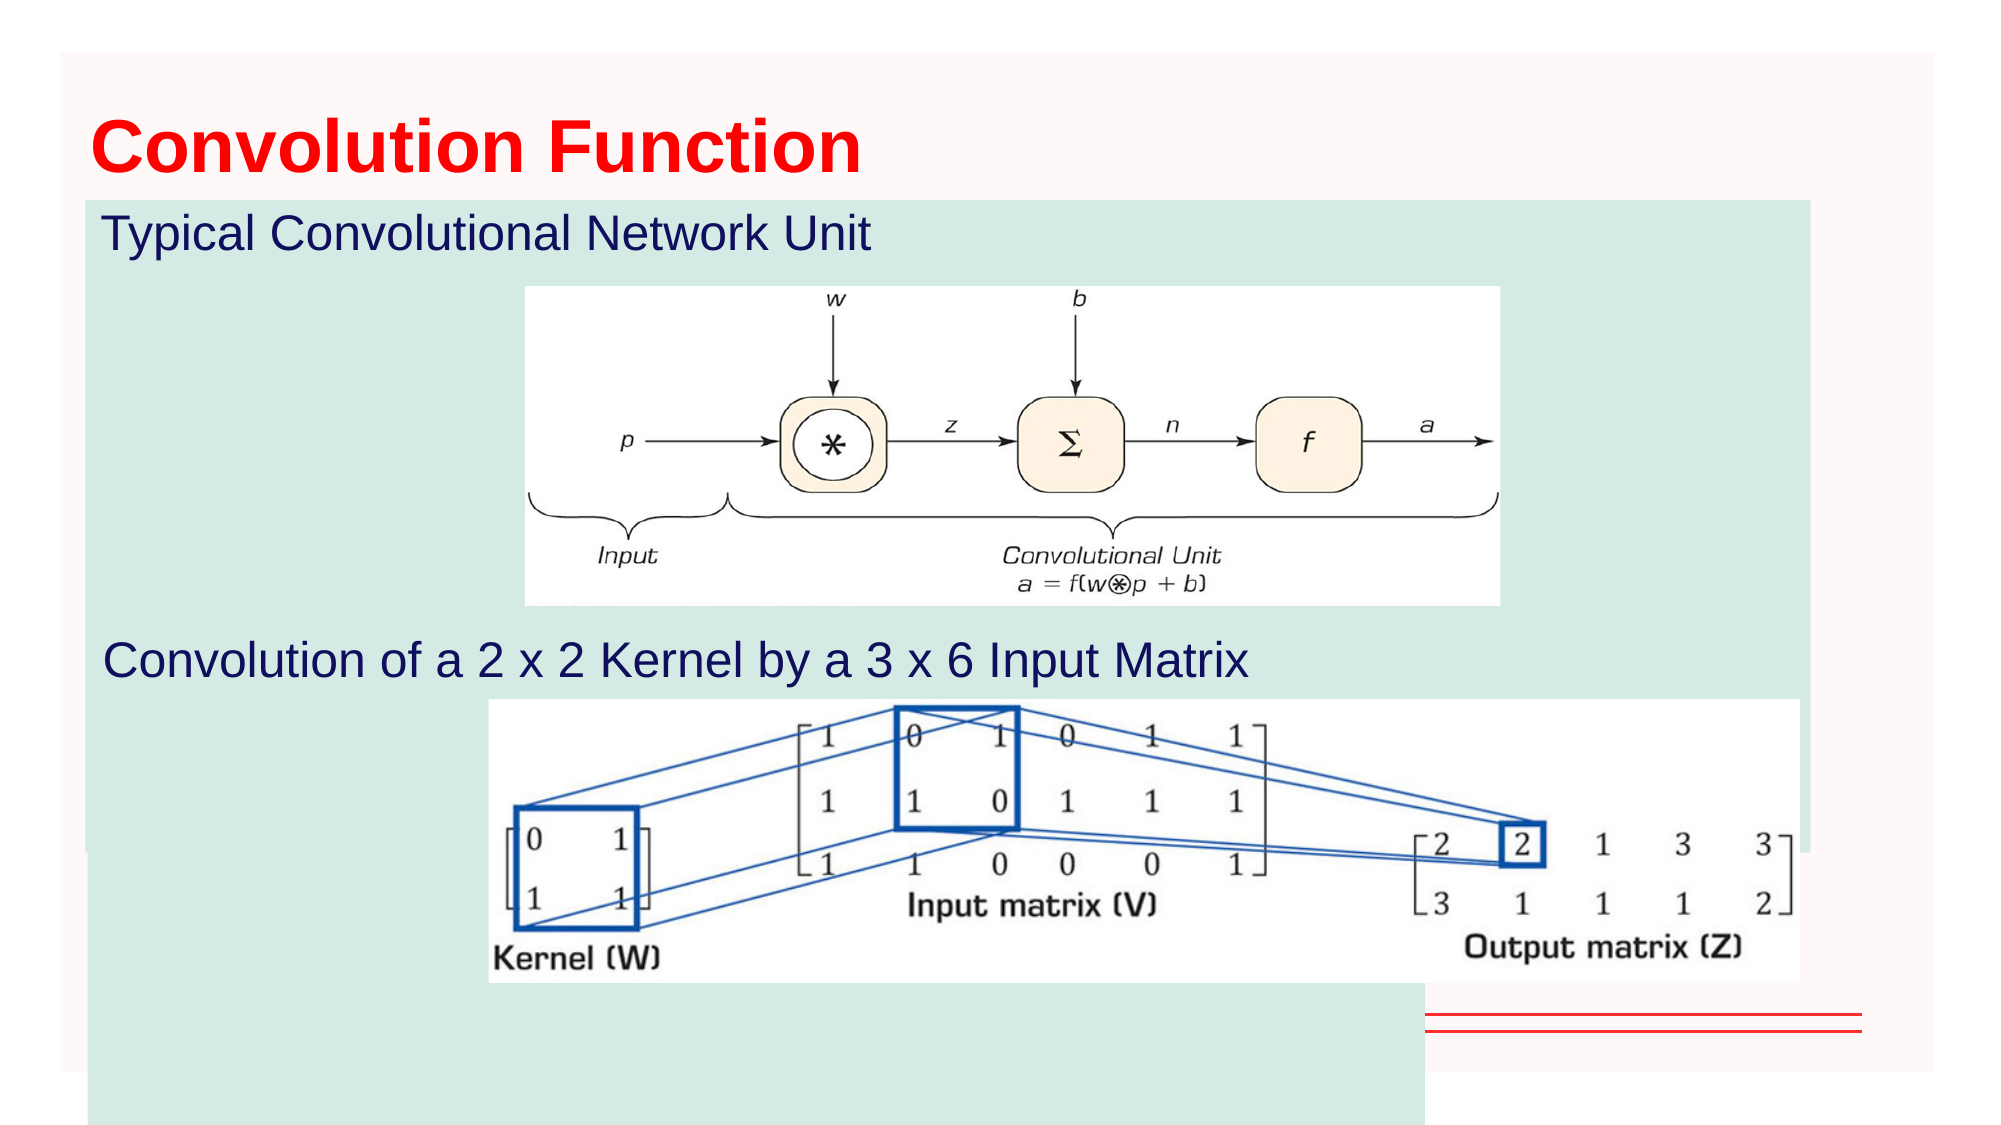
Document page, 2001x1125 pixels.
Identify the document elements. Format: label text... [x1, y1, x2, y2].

list Convolution of a 2 x 2 Kernel by a 3 x 6 Input Matrix [87, 626, 1425, 1125]
title Convolution Function [75, 47, 1800, 250]
picture [524, 286, 1501, 606]
picture [488, 699, 1800, 983]
list Typical Convolutional Network Unit [85, 200, 1811, 853]
